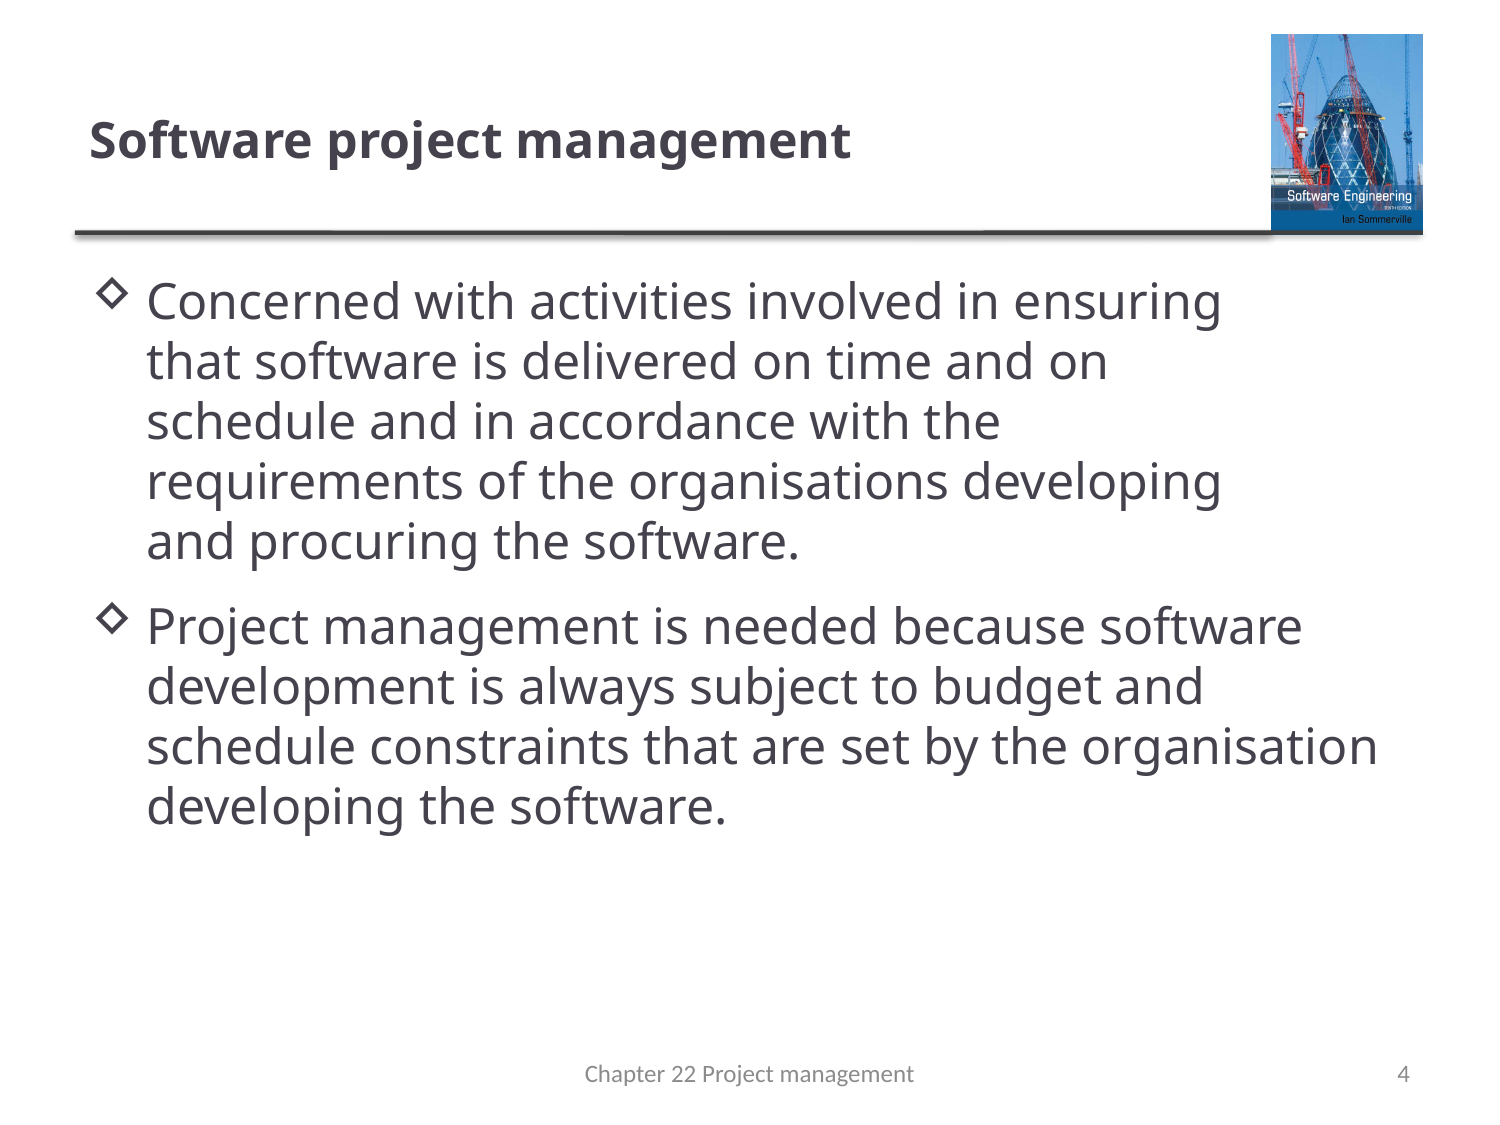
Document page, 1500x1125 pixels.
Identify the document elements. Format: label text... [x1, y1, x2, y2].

title Software project management [74, 44, 1272, 233]
footer Chapter 22 Project management [512, 1042, 988, 1103]
list Concerned with activities involved in ensuring that software is delivered on time and on schedule and in accordance with the requirements of the organisations developing and procuring the software. Project management is needed because software development is always subject to budget and schedule constraints that are set by the organisation developing the software. [75, 262, 1425, 1005]
slide_number 4 [1074, 1042, 1425, 1103]
picture [1271, 34, 1423, 230]
